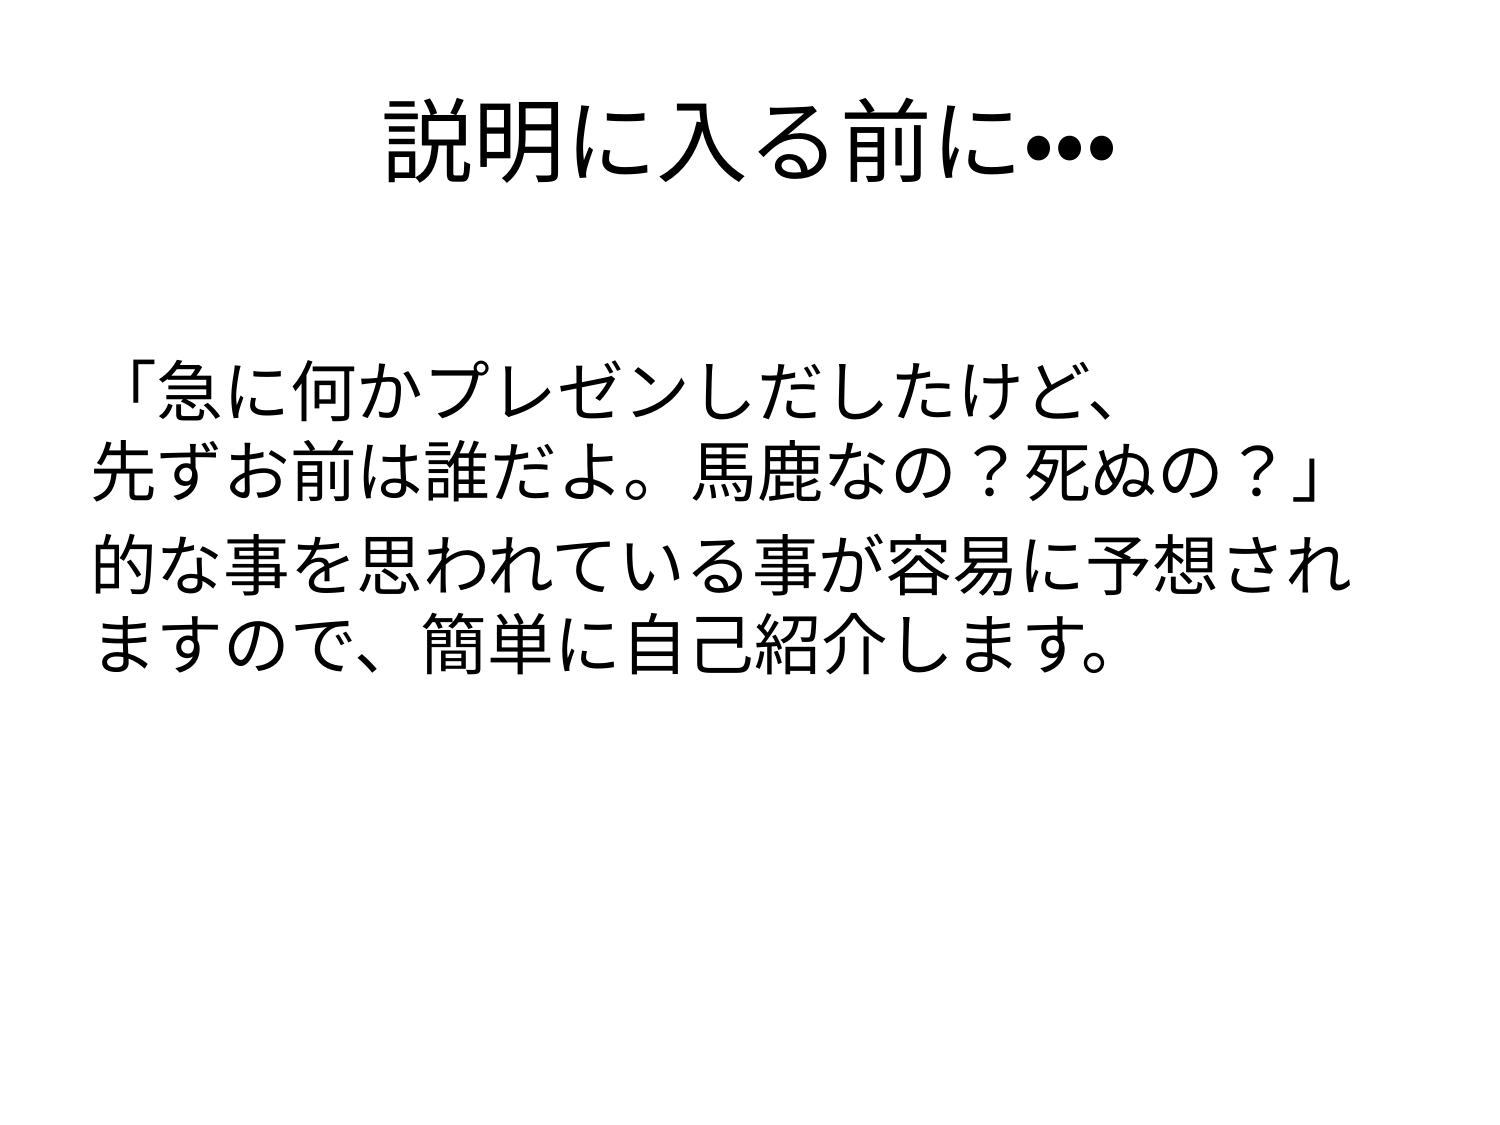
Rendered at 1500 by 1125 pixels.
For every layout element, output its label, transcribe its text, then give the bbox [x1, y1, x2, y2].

title 説明に入る前に・・・ [75, 45, 1425, 233]
list 「急に何かプレゼンしだしたけど、 先ずお前は誰だよ。馬鹿なの？死ぬの？」 的な事を思われている事が容易に予想されますので、簡単に自己紹介します。 [75, 262, 1425, 1005]
